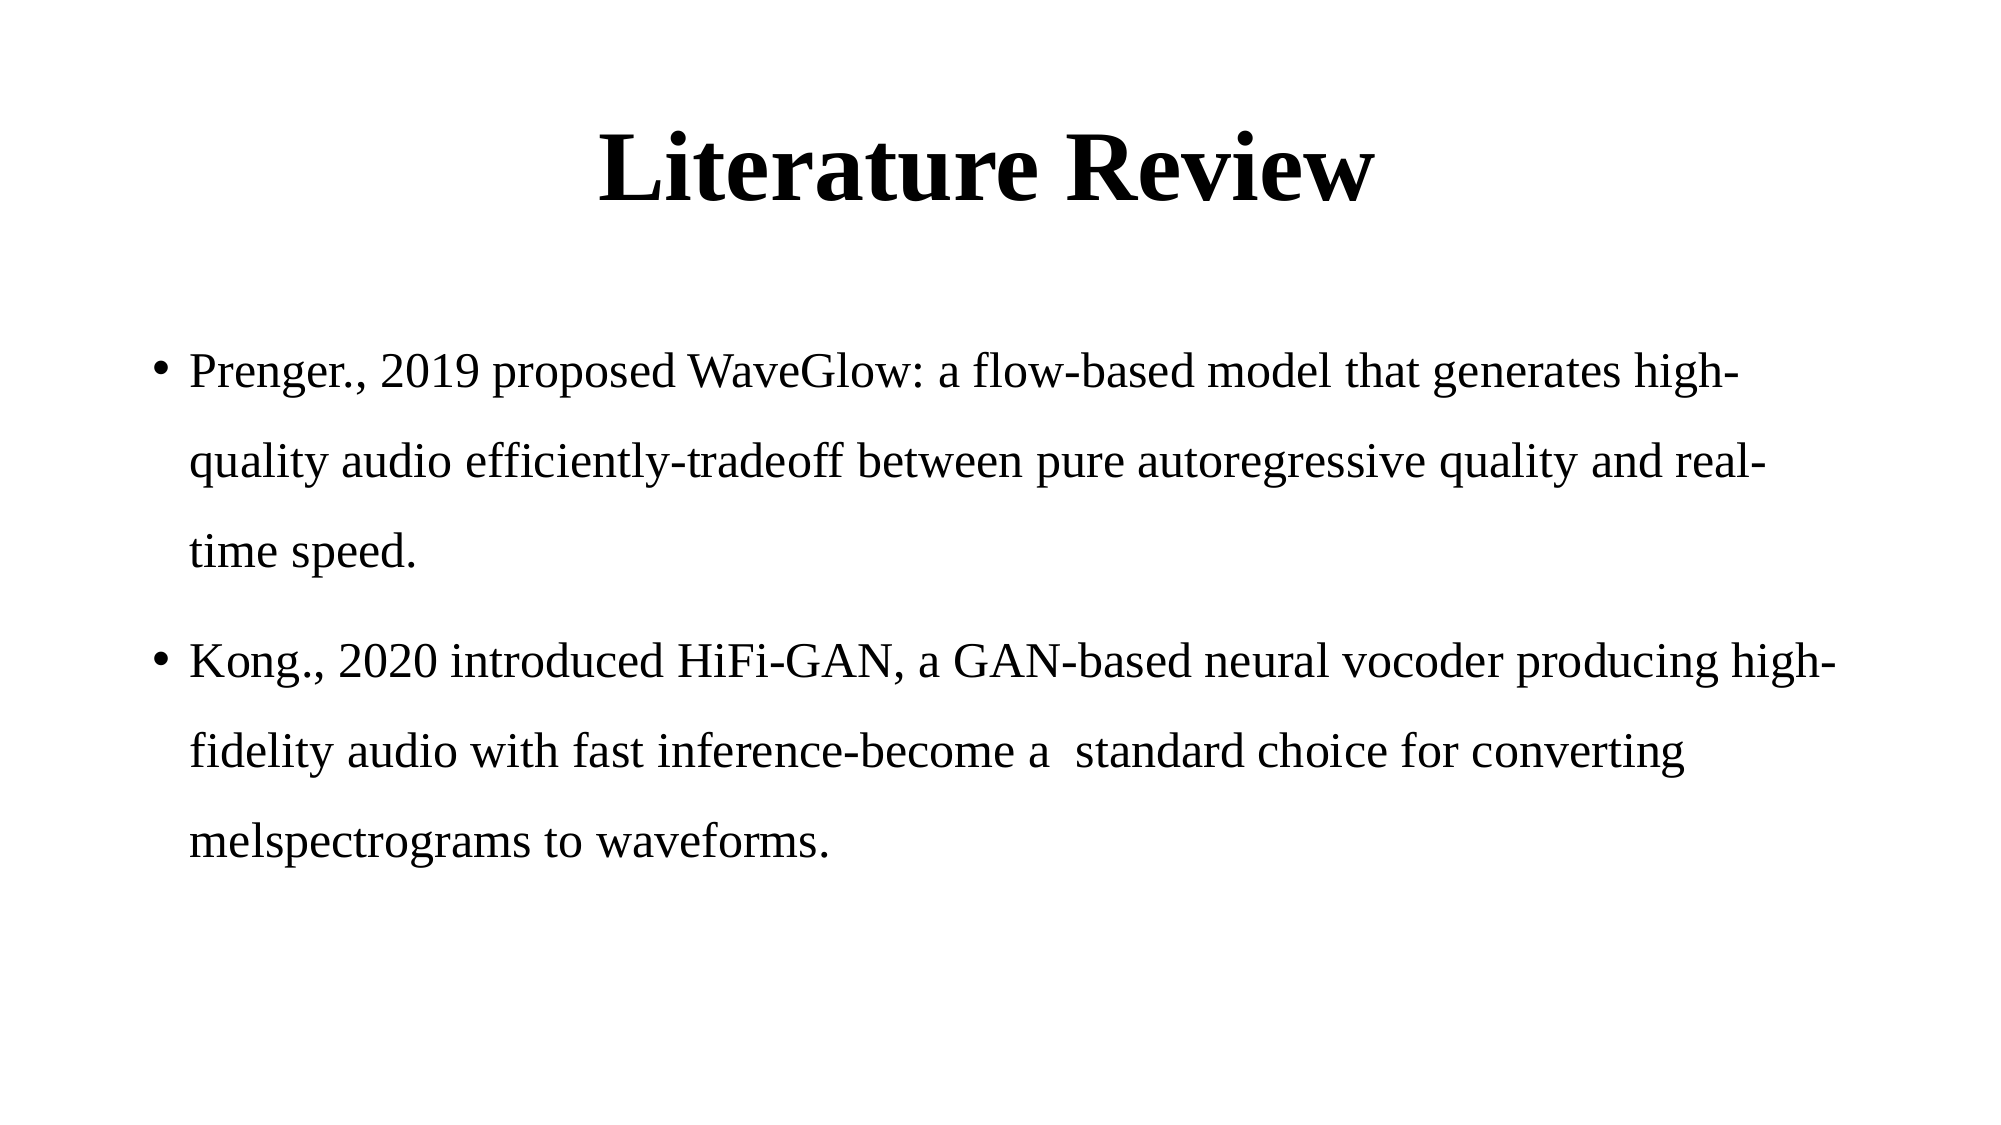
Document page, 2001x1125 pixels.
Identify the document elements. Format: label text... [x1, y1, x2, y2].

list Prenger., 2019 proposed WaveGlow: a flow-based model that generates high-quality audio efficiently-tradeoff between pure autoregressive quality and real-time speed. Kong., 2020 introduced HiFi-GAN, a GAN-based neural vocoder producing high-fidelity audio with fast inference-become a standard choice for converting melspectrograms to waveforms. [137, 299, 1863, 1014]
title Literature Review [137, 59, 1863, 278]
